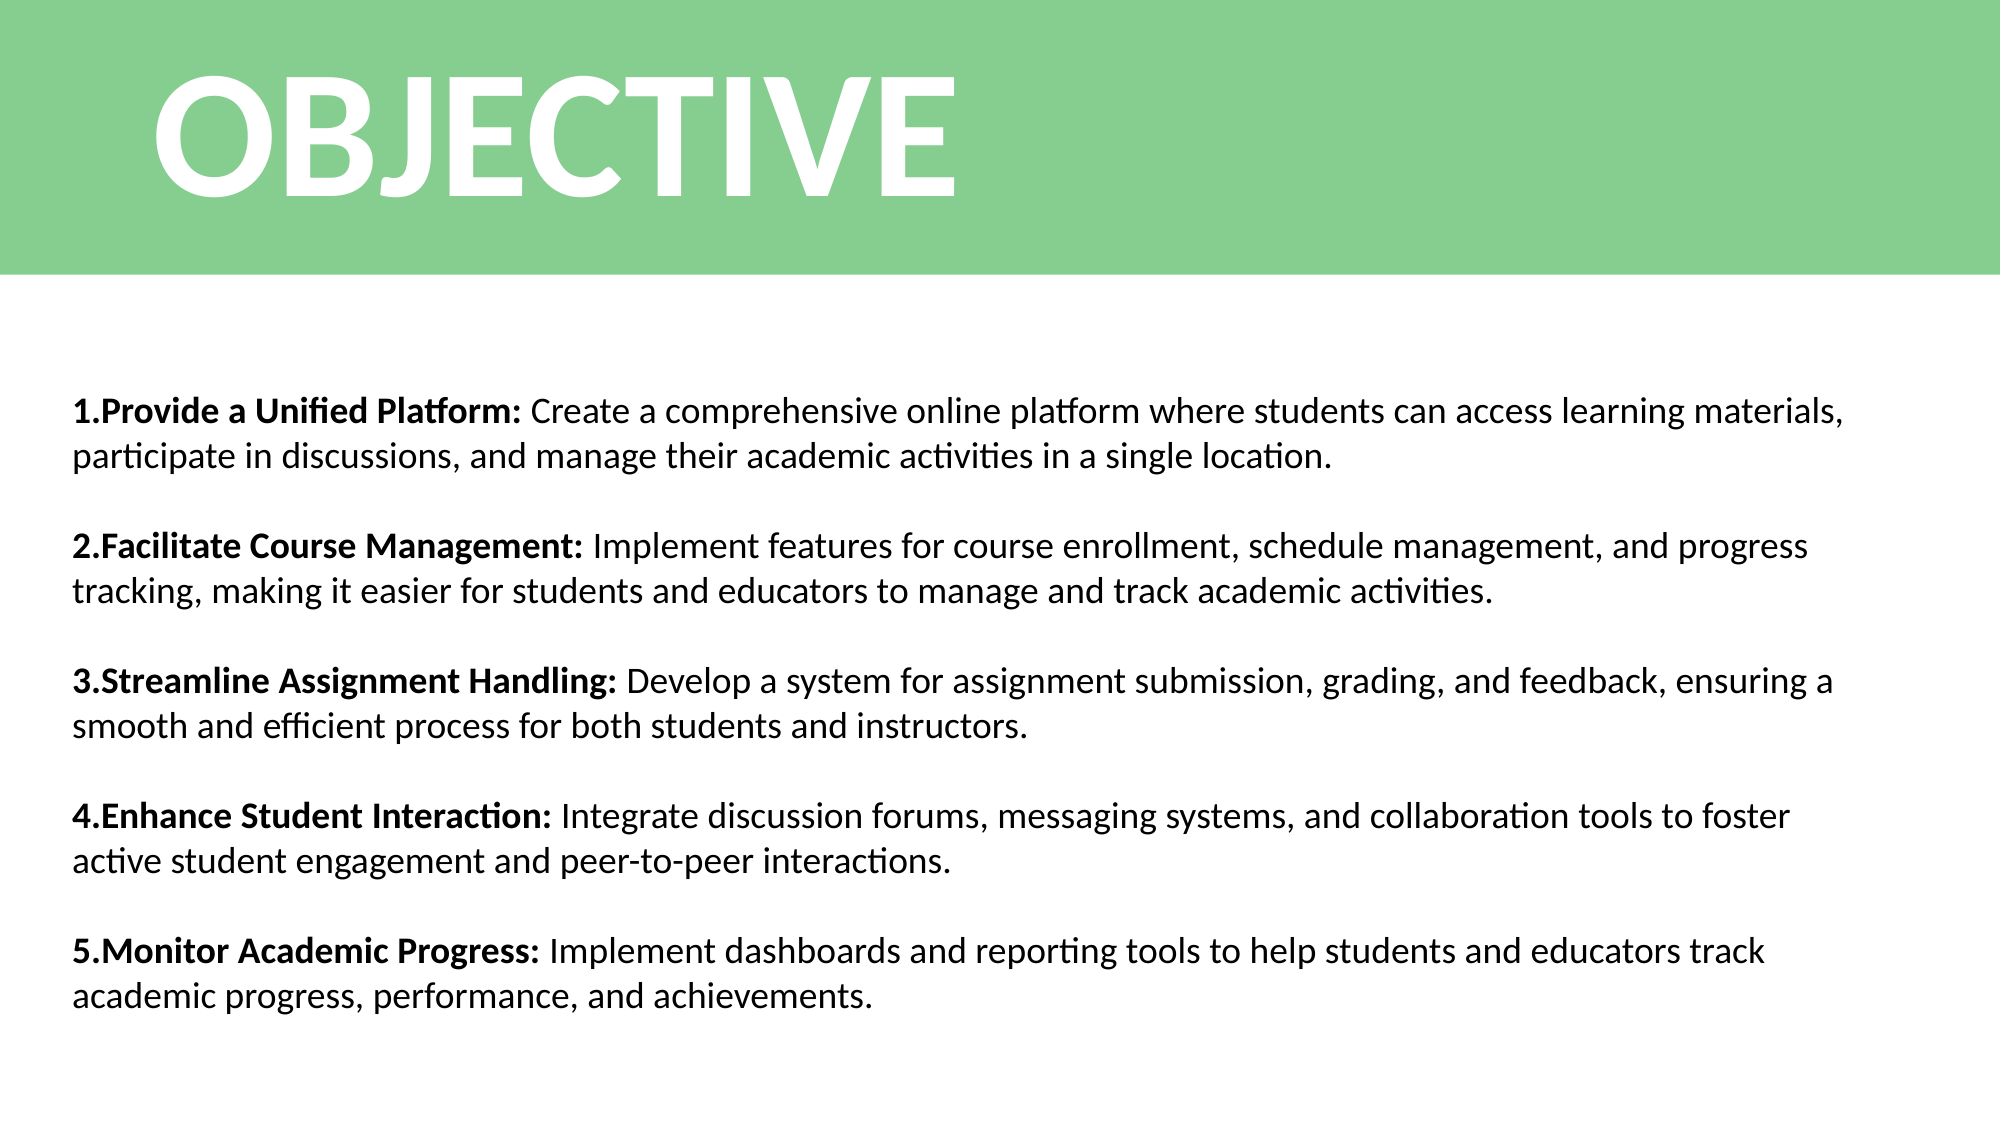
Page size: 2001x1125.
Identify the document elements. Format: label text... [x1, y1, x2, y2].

text_box Provide a Unified Platform: Create a comprehensive online platform where students can access learning materials, participate in discussions, and manage their academic activities in a single location. Facilitate Course Management: Implement features for course enrollment, schedule management, and progress tracking, making it easier for students and educators to manage and track academic activities. Streamline Assignment Handling: Develop a system for assignment submission, grading, and feedback, ensuring a smooth and efficient process for both students and instructors. Enhance Student Interaction: Integrate discussion forums, messaging systems, and collaboration tools to foster active student engagement and peer-to-peer interactions. Monitor Academic Progress: Implement dashboards and reporting tools to help students and educators track academic progress, performance, and achievements. [57, 378, 1876, 1024]
title OBJECTIVE [137, 22, 1863, 252]
